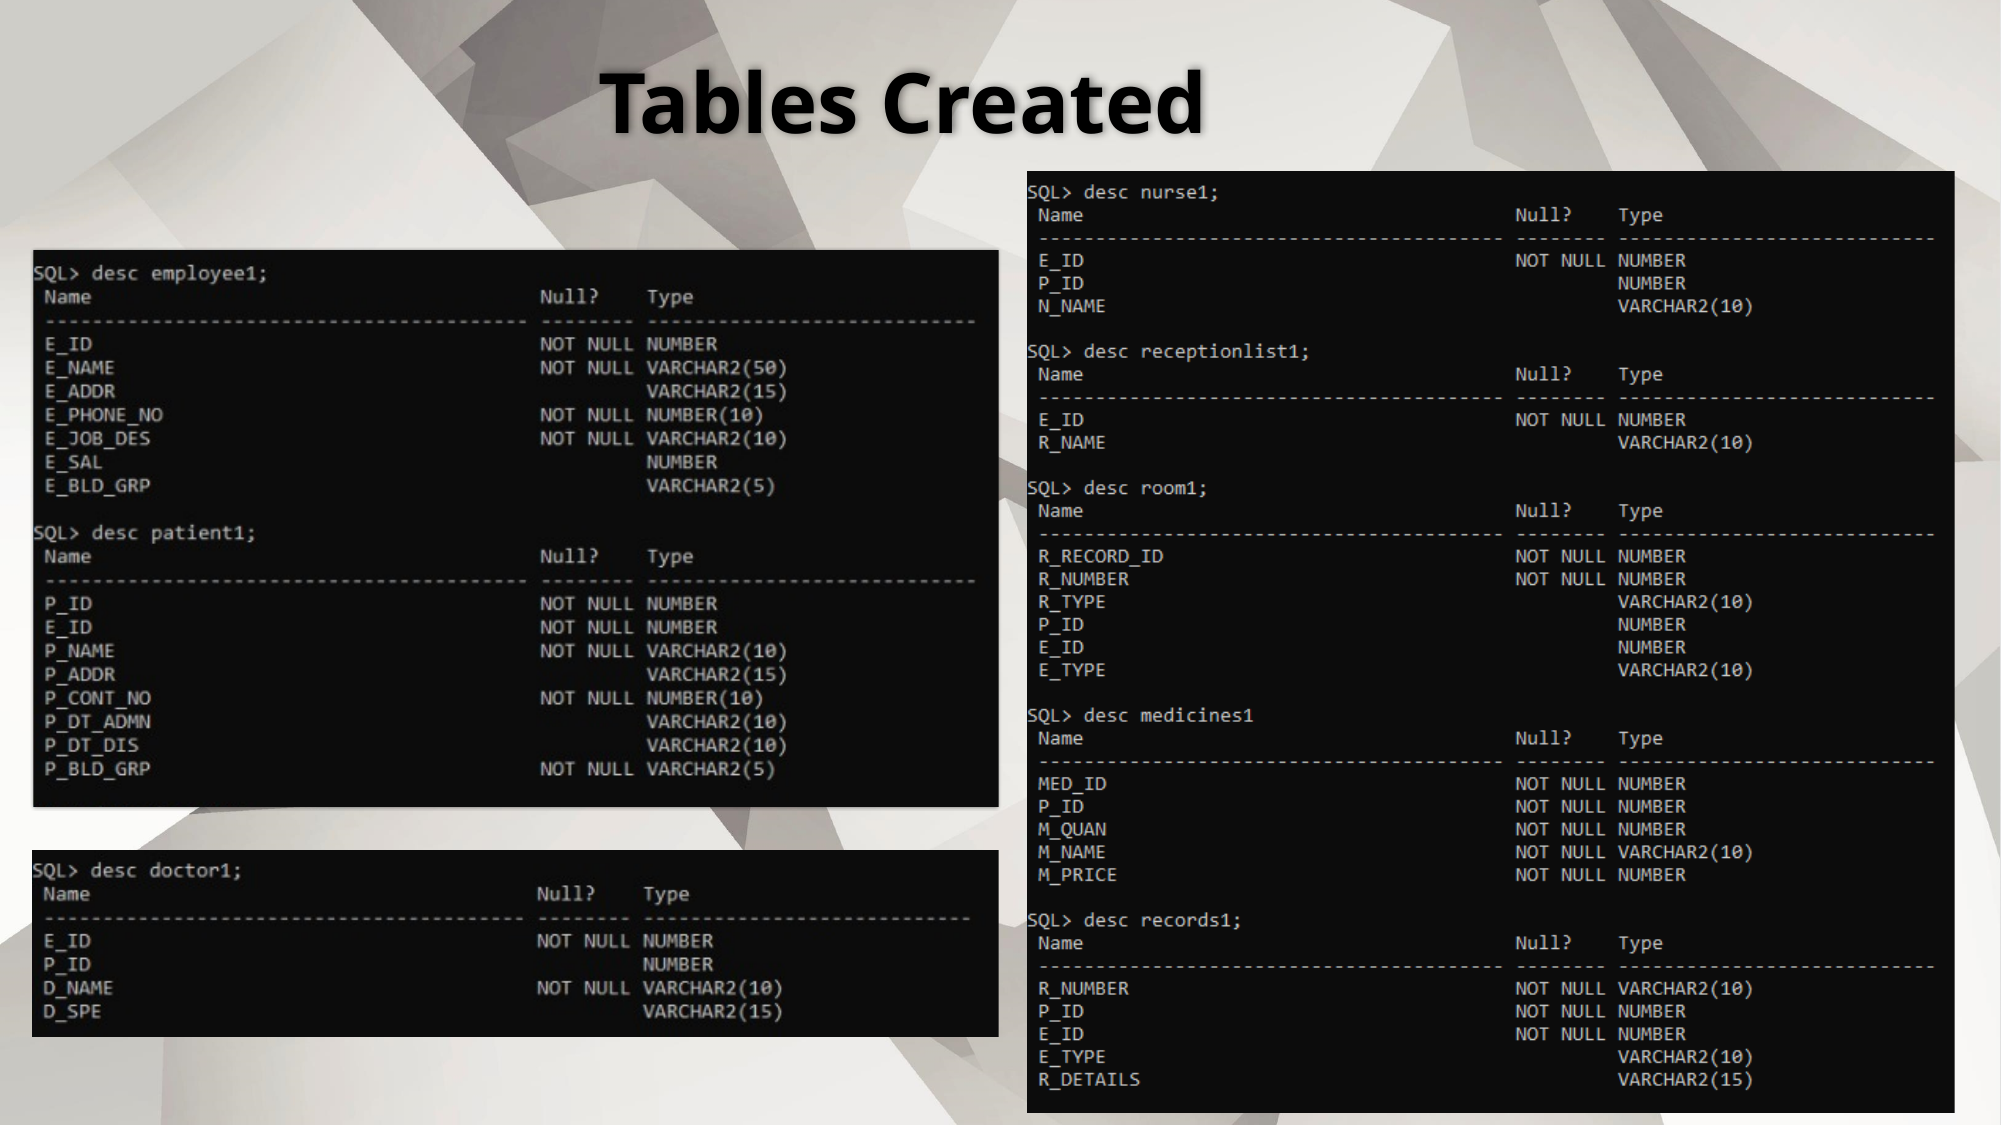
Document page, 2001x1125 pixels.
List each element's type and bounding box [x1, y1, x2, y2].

list [33, 250, 999, 807]
picture [0, 0, 2000, 1125]
